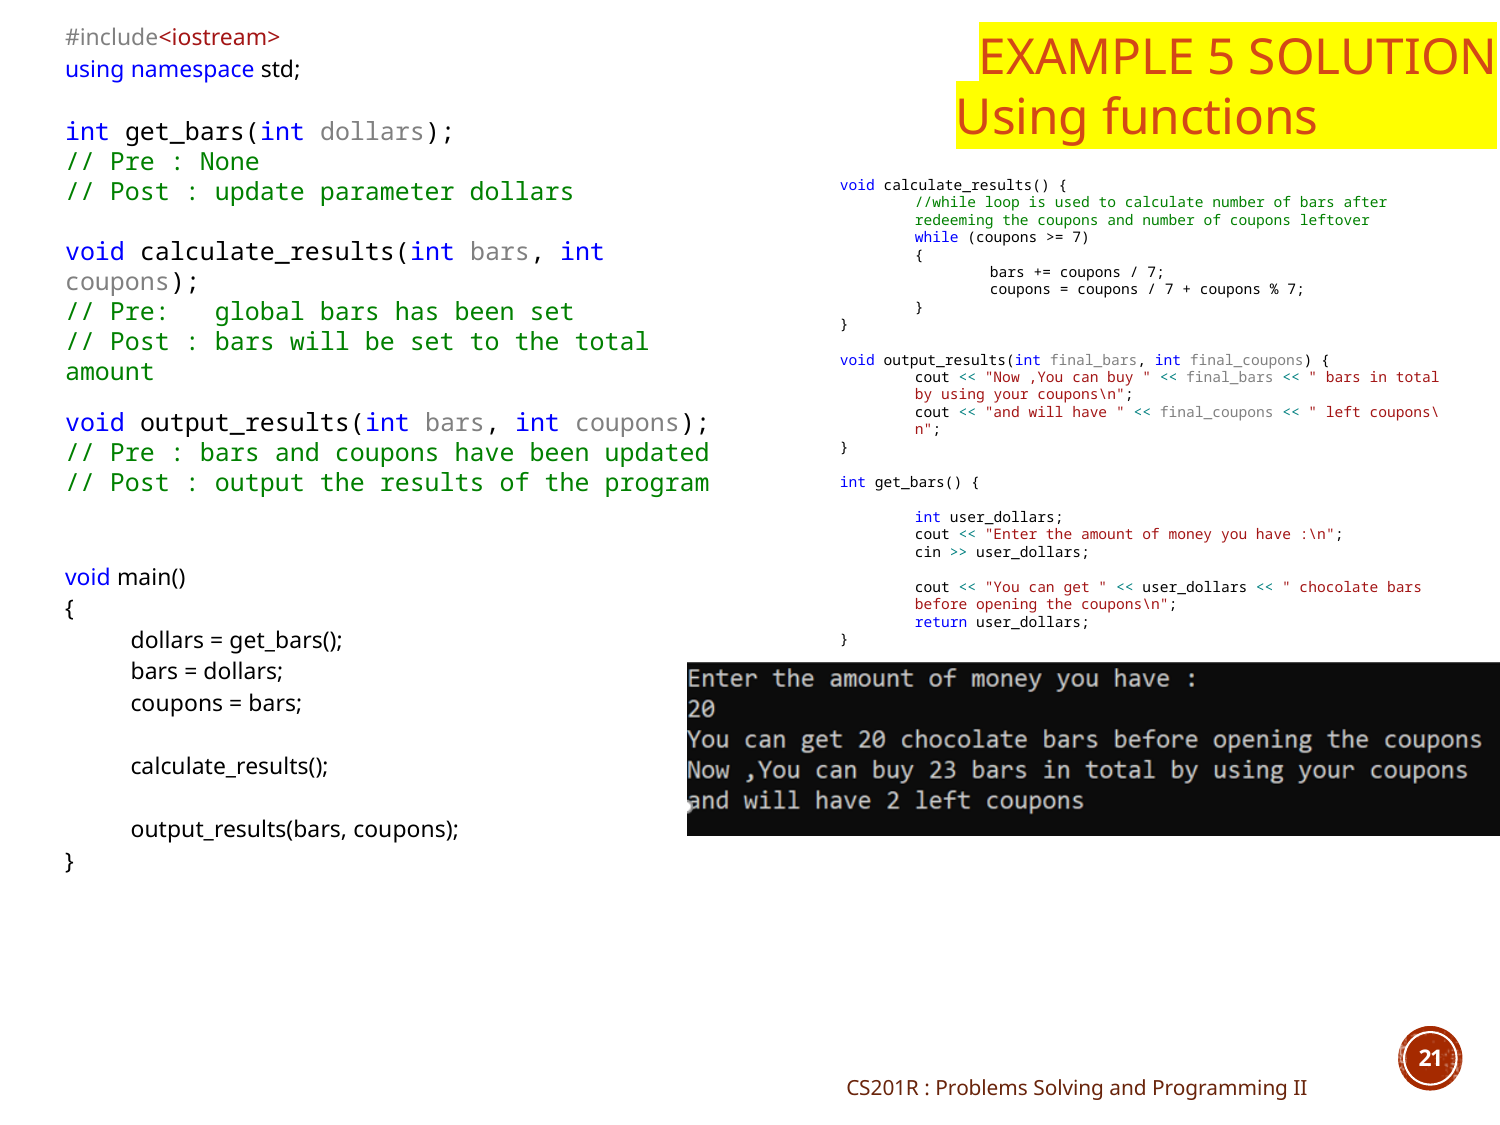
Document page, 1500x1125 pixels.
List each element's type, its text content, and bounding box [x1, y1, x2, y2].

slide_number 21 [1391, 1028, 1471, 1089]
list #include<iostream> using namespace std; int get_bars(int dollars); // Pre : None // Post : update parameter dollars void calculate_results(int bars, int coupons); // Pre: global bars has been set // Post : bars will be set to the total amount void output_results(int bars, int coupons); // Pre : bars and coupons have been updated // Post : output the results of the program void main() { dollars = get_bars(); bars = dollars; coupons = bars; calculate_results(); output_results(bars, coupons); } [50, 15, 738, 1125]
text_box EXAMPLE 5 SOLUTION Using functions [904, 17, 1500, 154]
picture [687, 662, 1500, 836]
footer CS201R : Problems Solving and Programming II [831, 1056, 1500, 1117]
text_box void calculate_results() { //while loop is used to calculate number of bars after redeeming the coupons and number of coupons leftover while (coupons >= 7) { bars += coupons / 7; coupons = coupons / 7 + coupons % 7; } } void output_results(int final_bars, int final_coupons) { cout << "Now ,You can buy " << final_bars << " bars in total by using your coupons\n"; cout << "and will have " << final_coupons << " left coupons\n"; } int get_bars() { int user_dollars; cout << "Enter the amount of money you have :\n"; cin >> user_dollars; cout << "You can get " << user_dollars << " chocolate bars before opening the coupons\n"; return user_dollars; } [825, 168, 1475, 655]
